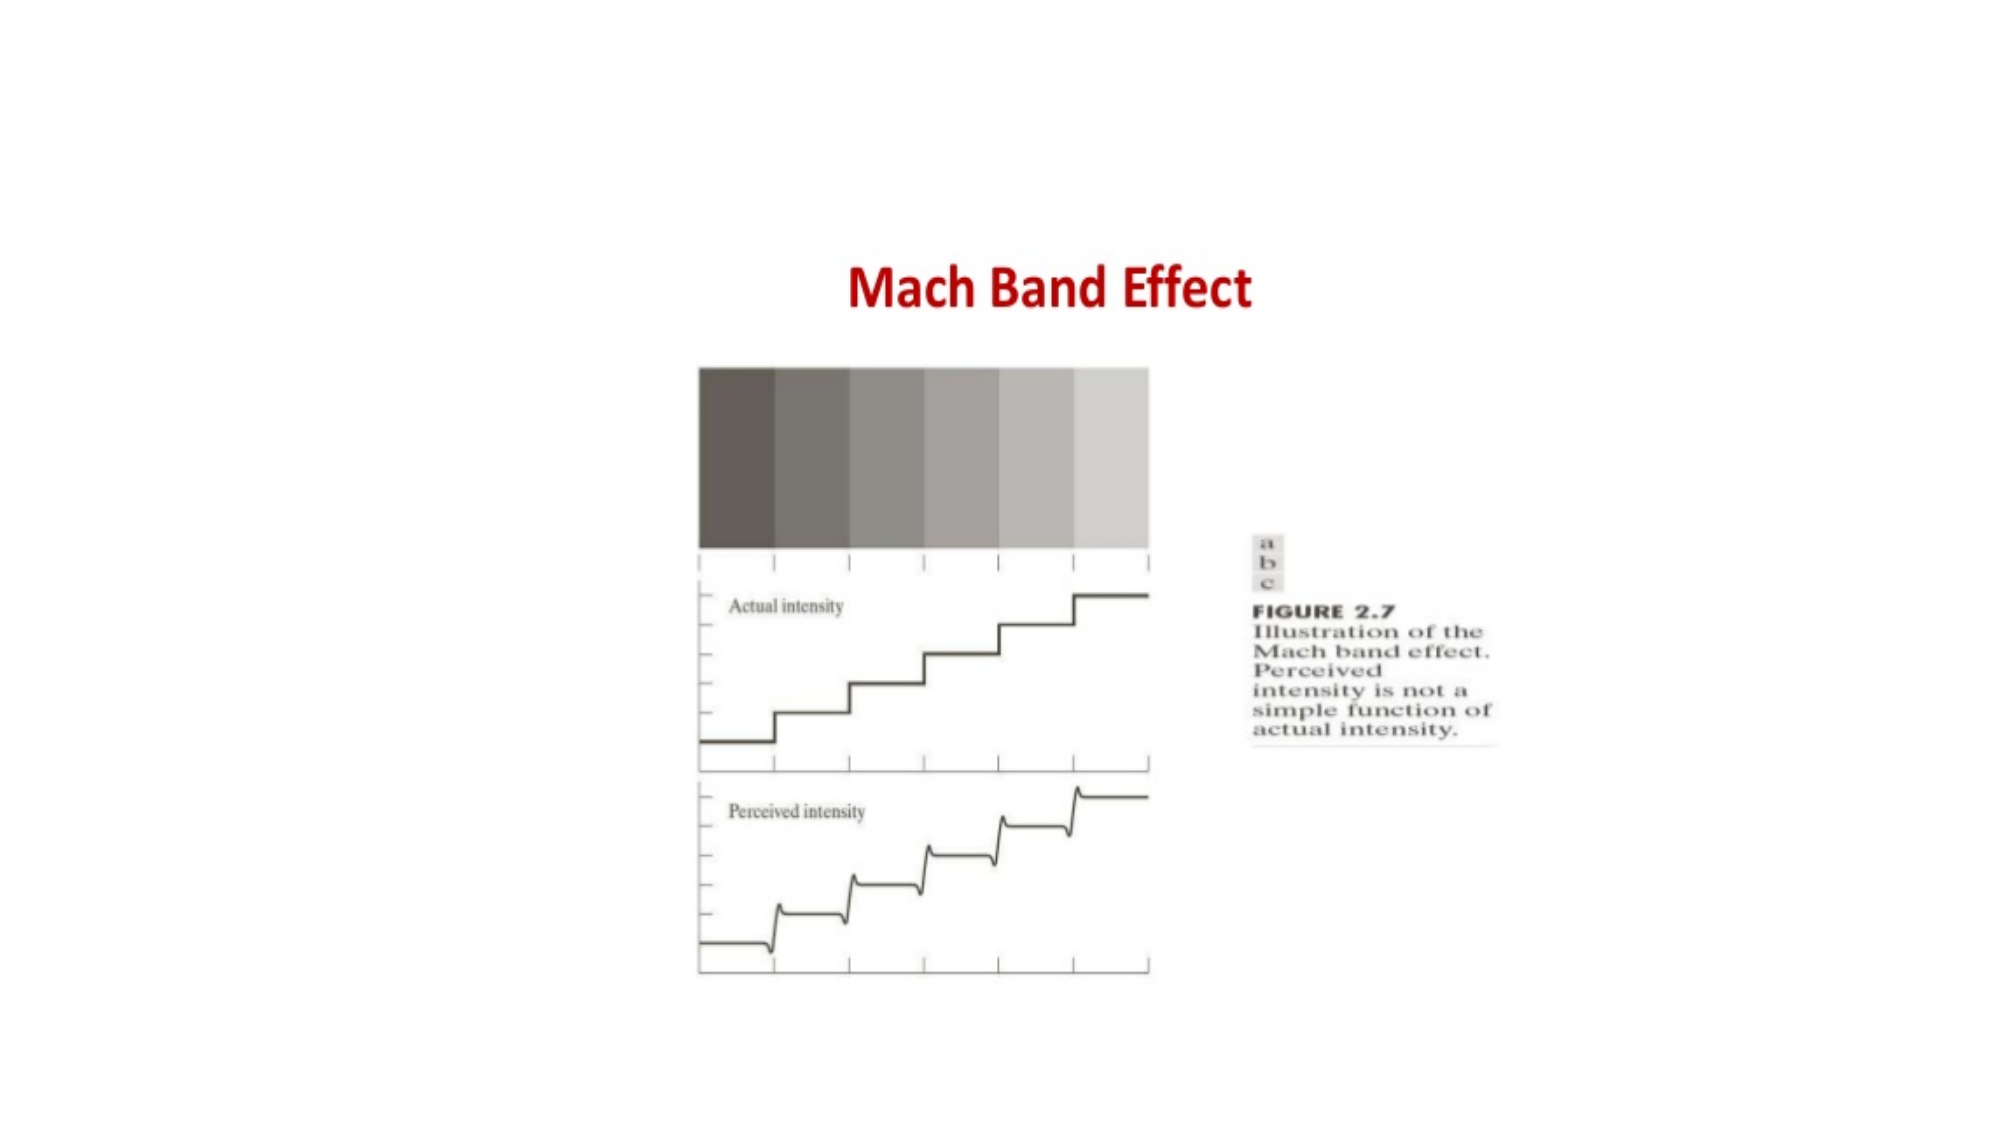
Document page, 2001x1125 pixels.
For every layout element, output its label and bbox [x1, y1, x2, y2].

picture [501, 188, 1617, 1010]
